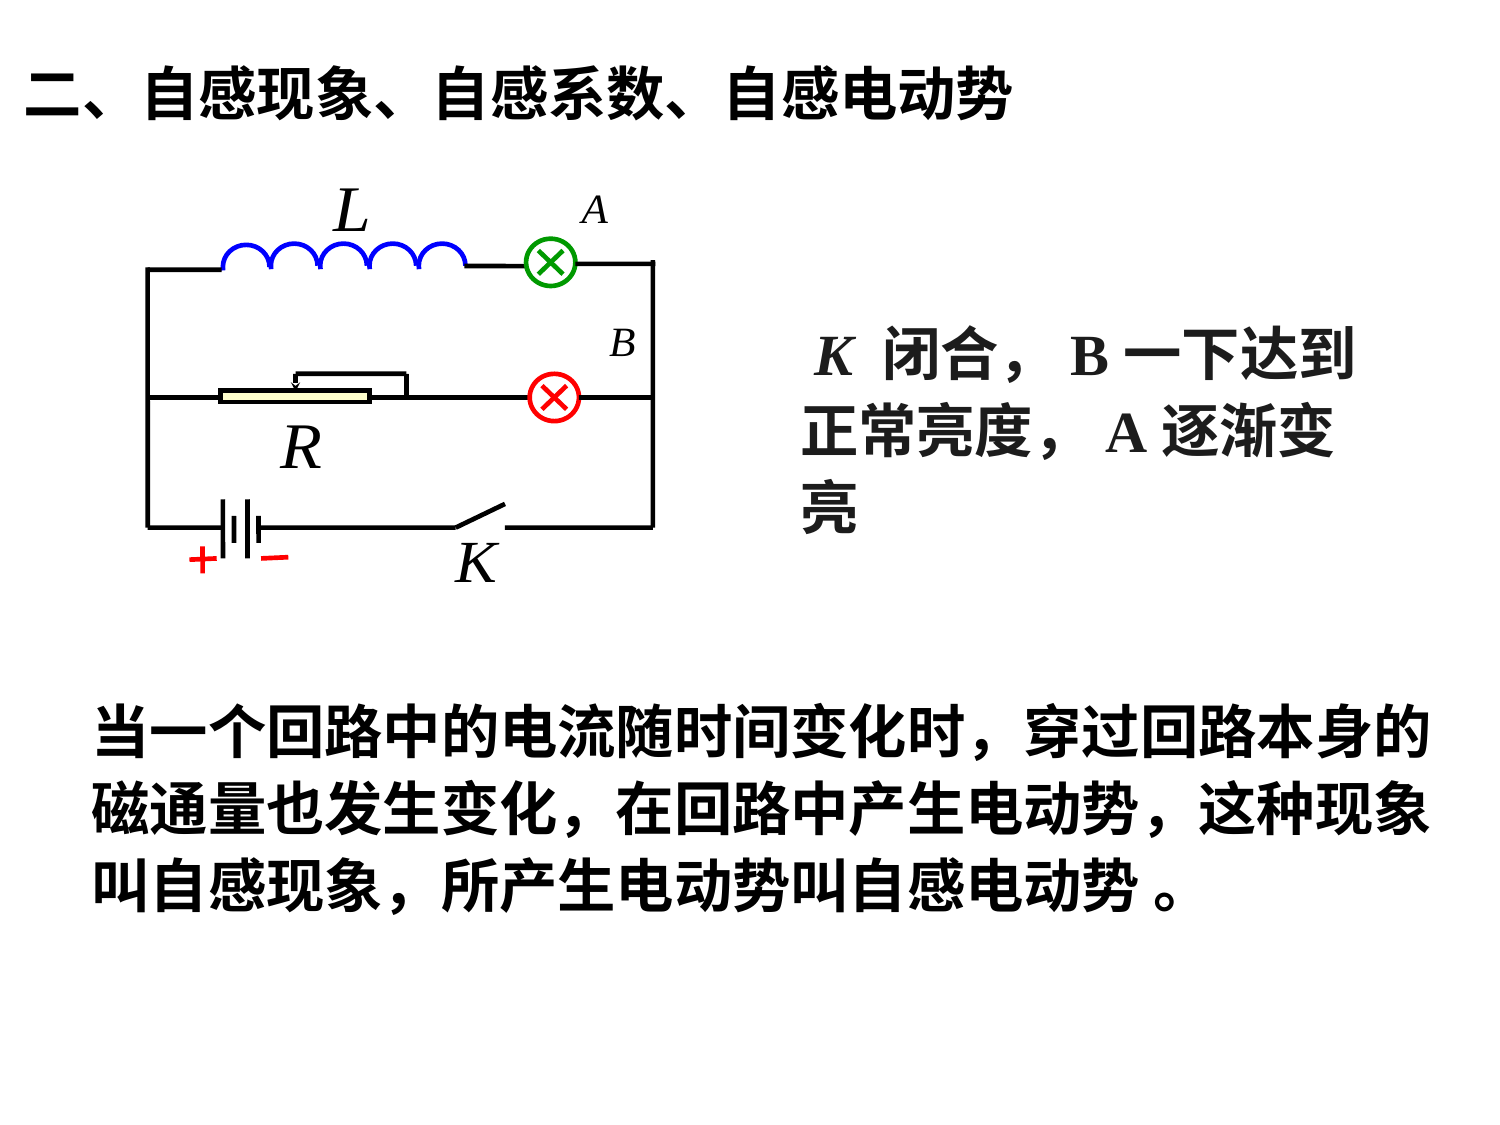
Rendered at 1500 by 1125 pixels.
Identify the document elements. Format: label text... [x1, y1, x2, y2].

text_box 二、自感现象、自感系数、自感电动势 [9, 50, 1238, 135]
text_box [147, 172, 656, 594]
text_box 当一个回路中的电流随时间变化时，穿过回路本身的磁通量也发生变化，在回路中产生电动势，这种现象叫自感现象，所产生电动势叫自感电动势 。 [76, 680, 1471, 927]
text_box K 闭合，B一下达到正常亮度，A逐渐变亮 [785, 302, 1400, 549]
